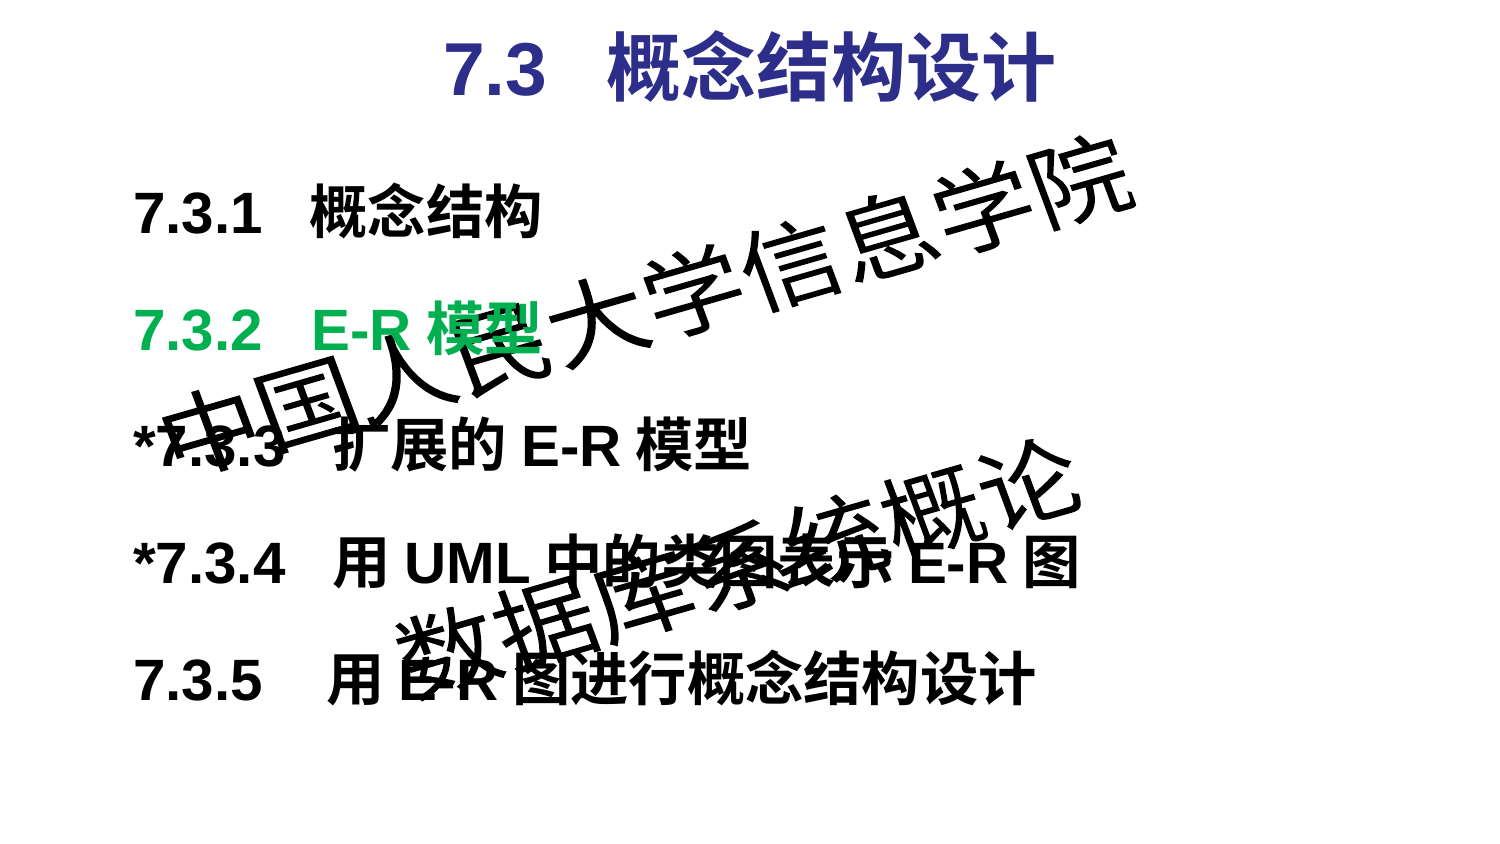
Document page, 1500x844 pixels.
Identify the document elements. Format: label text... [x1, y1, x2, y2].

title 7.3 概念结构设计 [75, 0, 1425, 136]
list 7.3.1 概念结构 7.3.2 E-R模型 *7.3.3 扩展的E-R模型 *7.3.4 用UML中的类图表示E-R图 7.3.5 用E-R图进行概念结构设计 [118, 132, 1469, 731]
